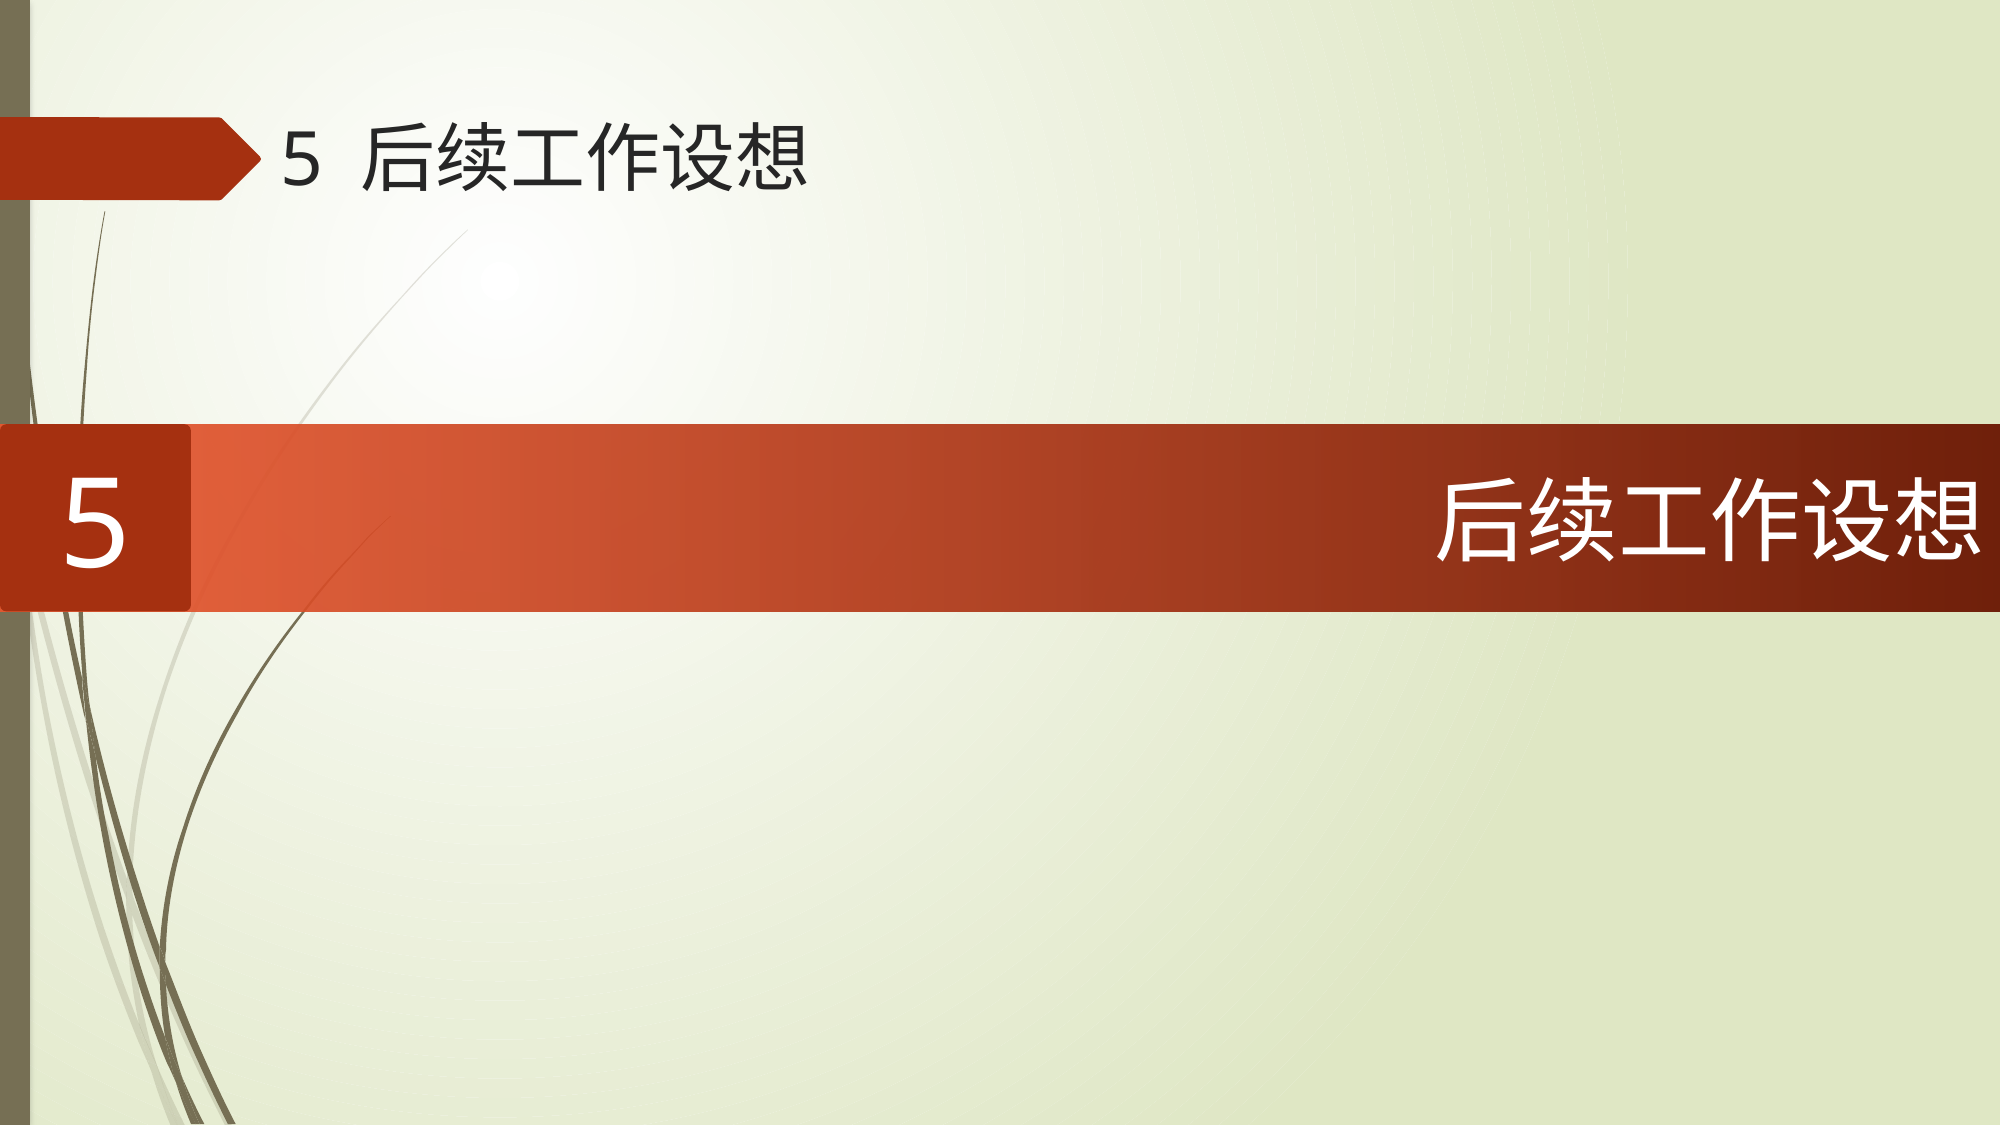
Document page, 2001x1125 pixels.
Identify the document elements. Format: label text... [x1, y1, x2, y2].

text_box 后续工作设想 [188, 423, 2000, 613]
title 5 后续工作设想 [265, 102, 1872, 217]
text_box 5 [0, 422, 193, 613]
